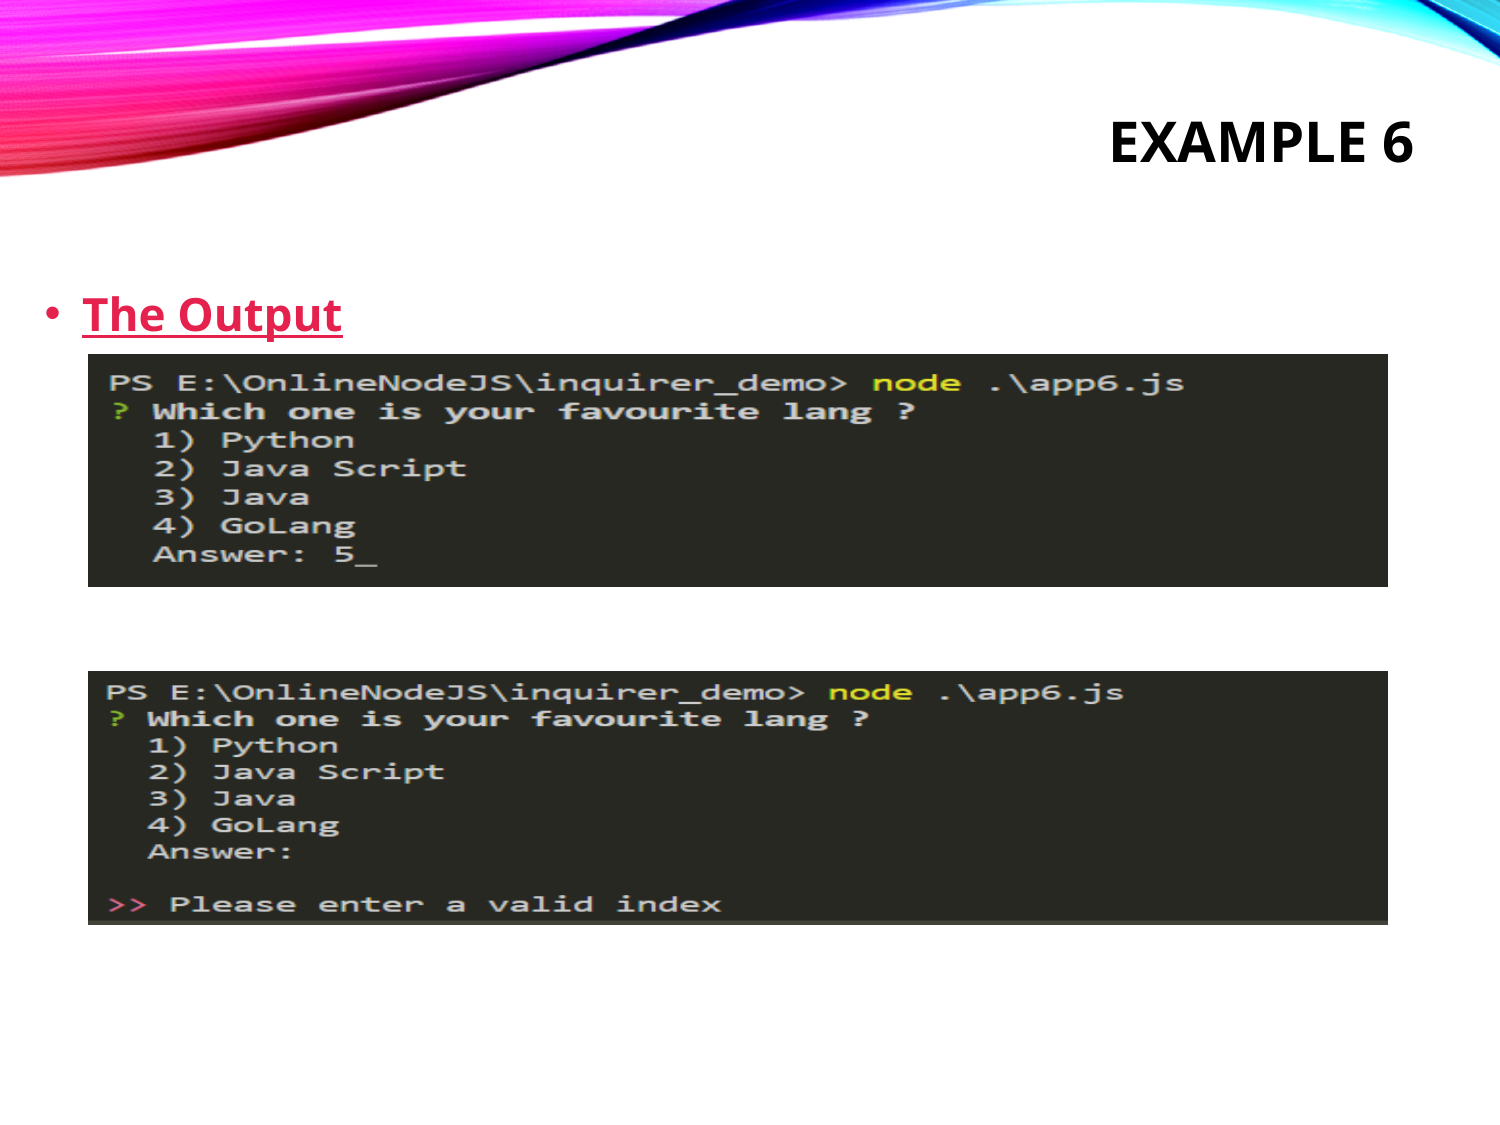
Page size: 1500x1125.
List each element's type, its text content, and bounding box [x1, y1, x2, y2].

picture [0, 0, 1500, 178]
title Example 6 [383, 38, 1431, 250]
picture [88, 354, 1389, 587]
list The Output [29, 250, 1475, 1111]
picture [88, 671, 1389, 925]
